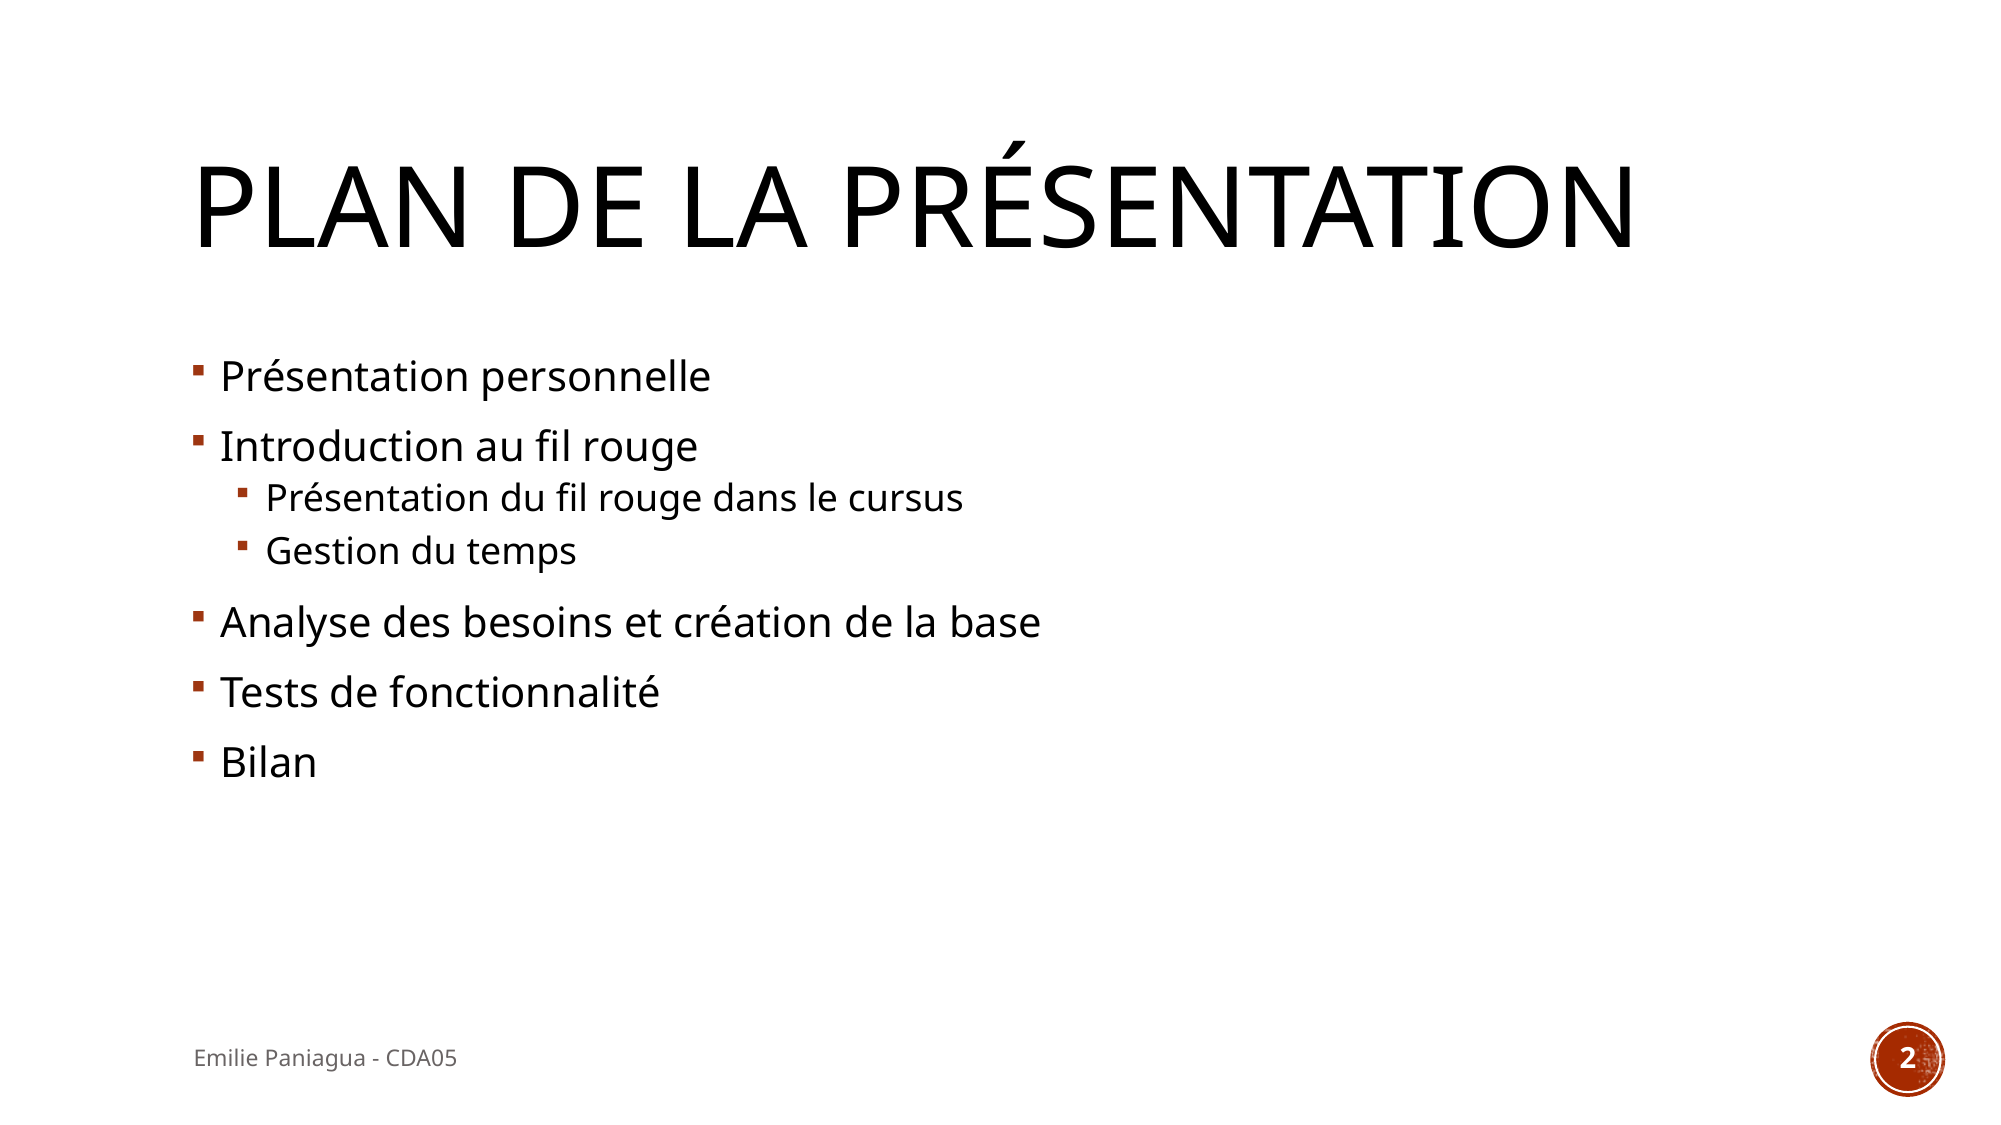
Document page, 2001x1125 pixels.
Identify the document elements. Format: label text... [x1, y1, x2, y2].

slide_number 2 [1855, 1028, 1961, 1089]
list Présentation personnelle Introduction au fil rouge Présentation du fil rouge dans le cursus Gestion du temps Analyse des besoins et création de la base Tests de fonctionnalité Bilan [175, 348, 1826, 1013]
footer Emilie Paniagua - CDA05 [178, 1028, 1217, 1089]
title Plan de la présentation [175, 79, 1826, 344]
